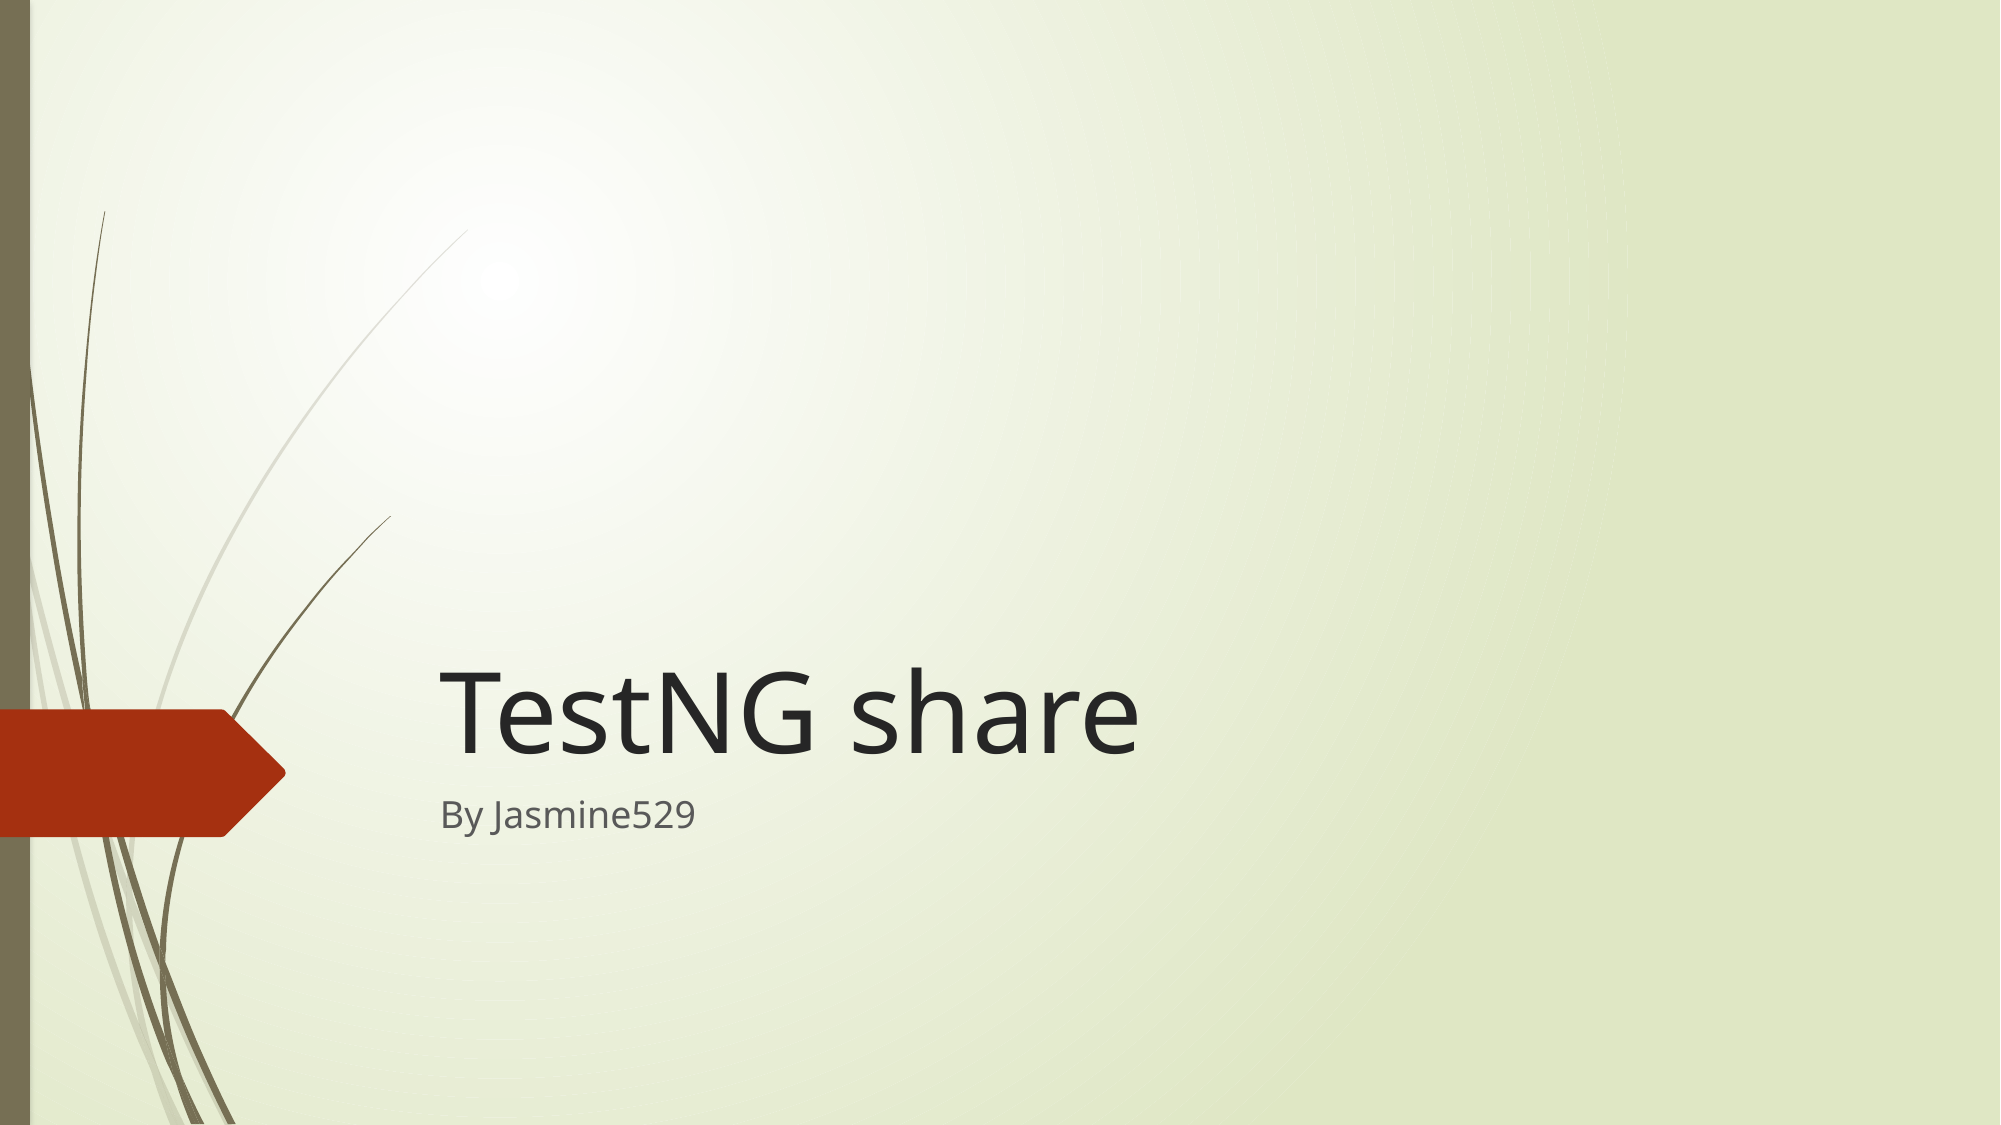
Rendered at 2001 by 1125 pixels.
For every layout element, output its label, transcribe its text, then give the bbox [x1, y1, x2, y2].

subtitle By Jasmine529 [424, 783, 1888, 969]
title TestNG share [424, 412, 1888, 783]
